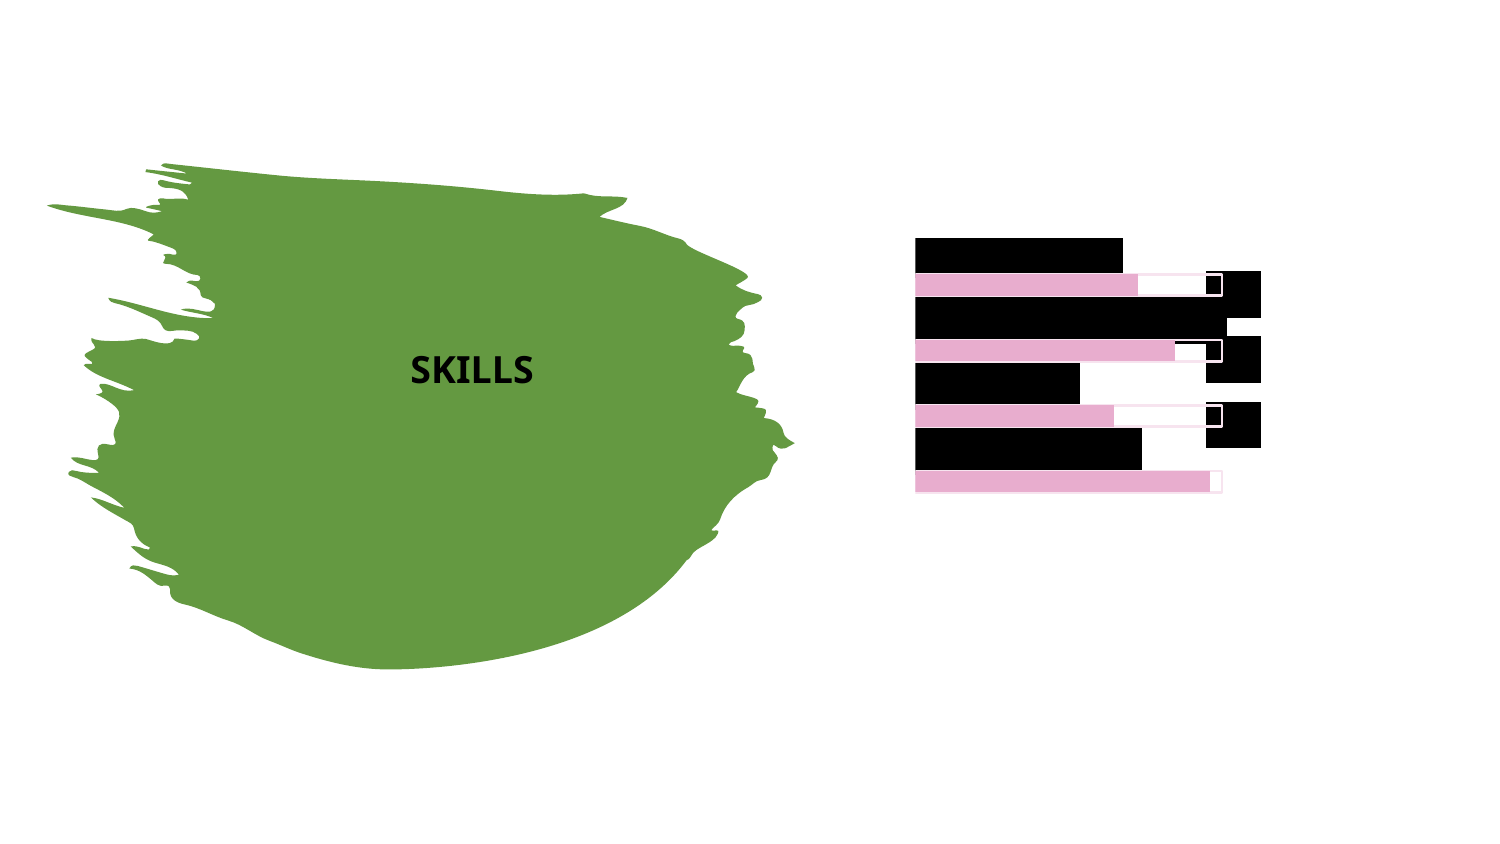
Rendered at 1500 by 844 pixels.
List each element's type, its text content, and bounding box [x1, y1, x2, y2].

text_box Skills [395, 339, 829, 399]
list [915, 237, 1436, 501]
